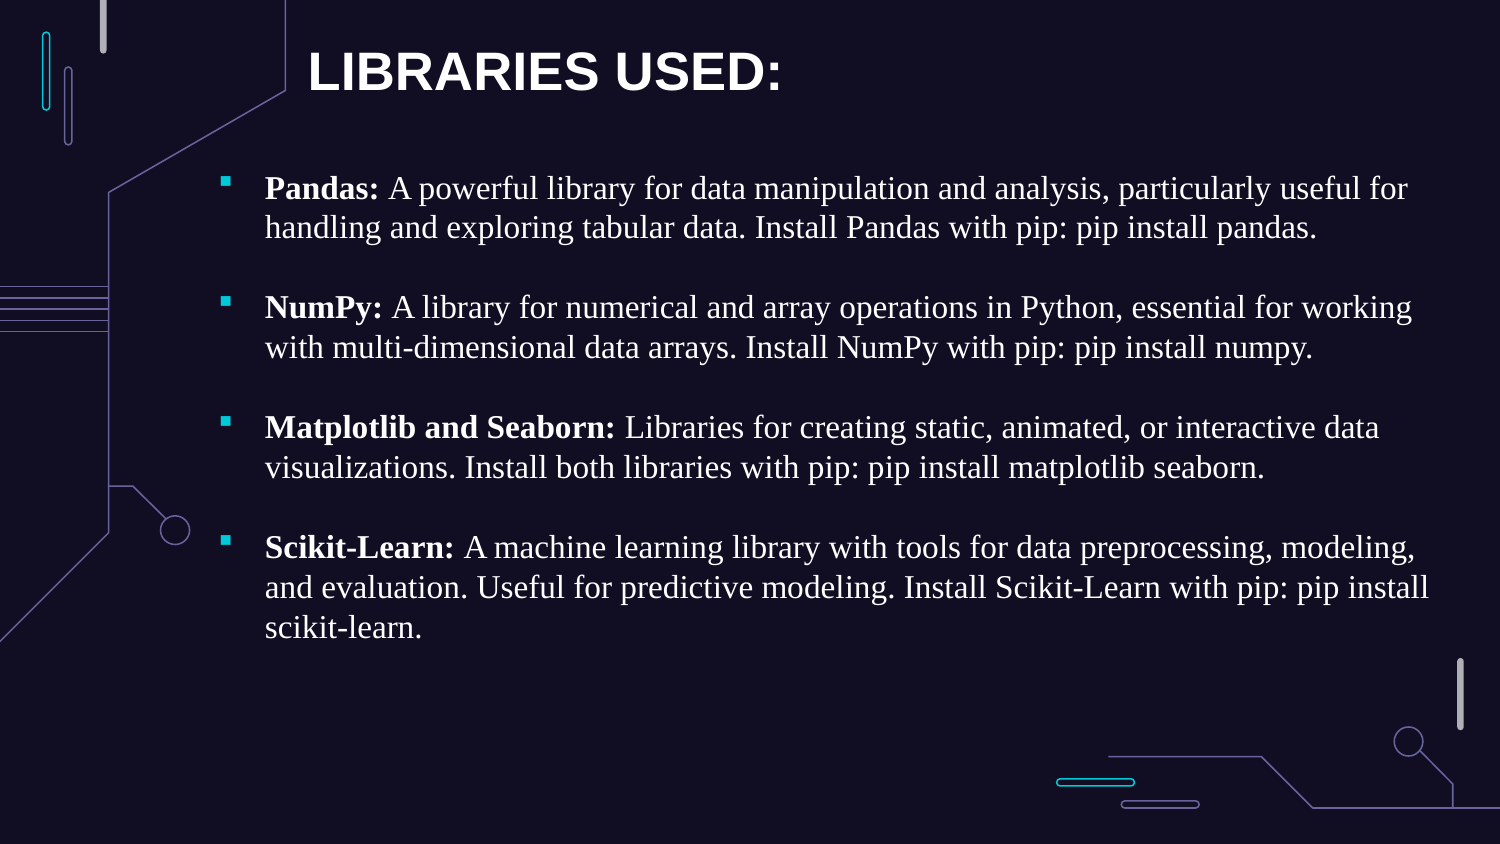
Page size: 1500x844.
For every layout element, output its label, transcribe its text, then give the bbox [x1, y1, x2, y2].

title LIBRARIES USED: [292, 19, 832, 115]
subtitle Pandas: A powerful library for data manipulation and analysis, particularly useful for handling and exploring tabular data. Install Pandas with pip: pip install pandas. NumPy: A library for numerical and array operations in Python, essential for working with multi-dimensional data arrays. Install NumPy with pip: pip install numpy. Matplotlib and Seaborn: Libraries for creating static, animated, or interactive data visualizations. Install both libraries with pip: pip install matplotlib seaborn. Scikit-Learn: A machine learning library with tools for data preprocessing, modeling, and evaluation. Useful for predictive modeling. Install Scikit-Learn with pip: pip install scikit-learn. [203, 115, 1478, 758]
